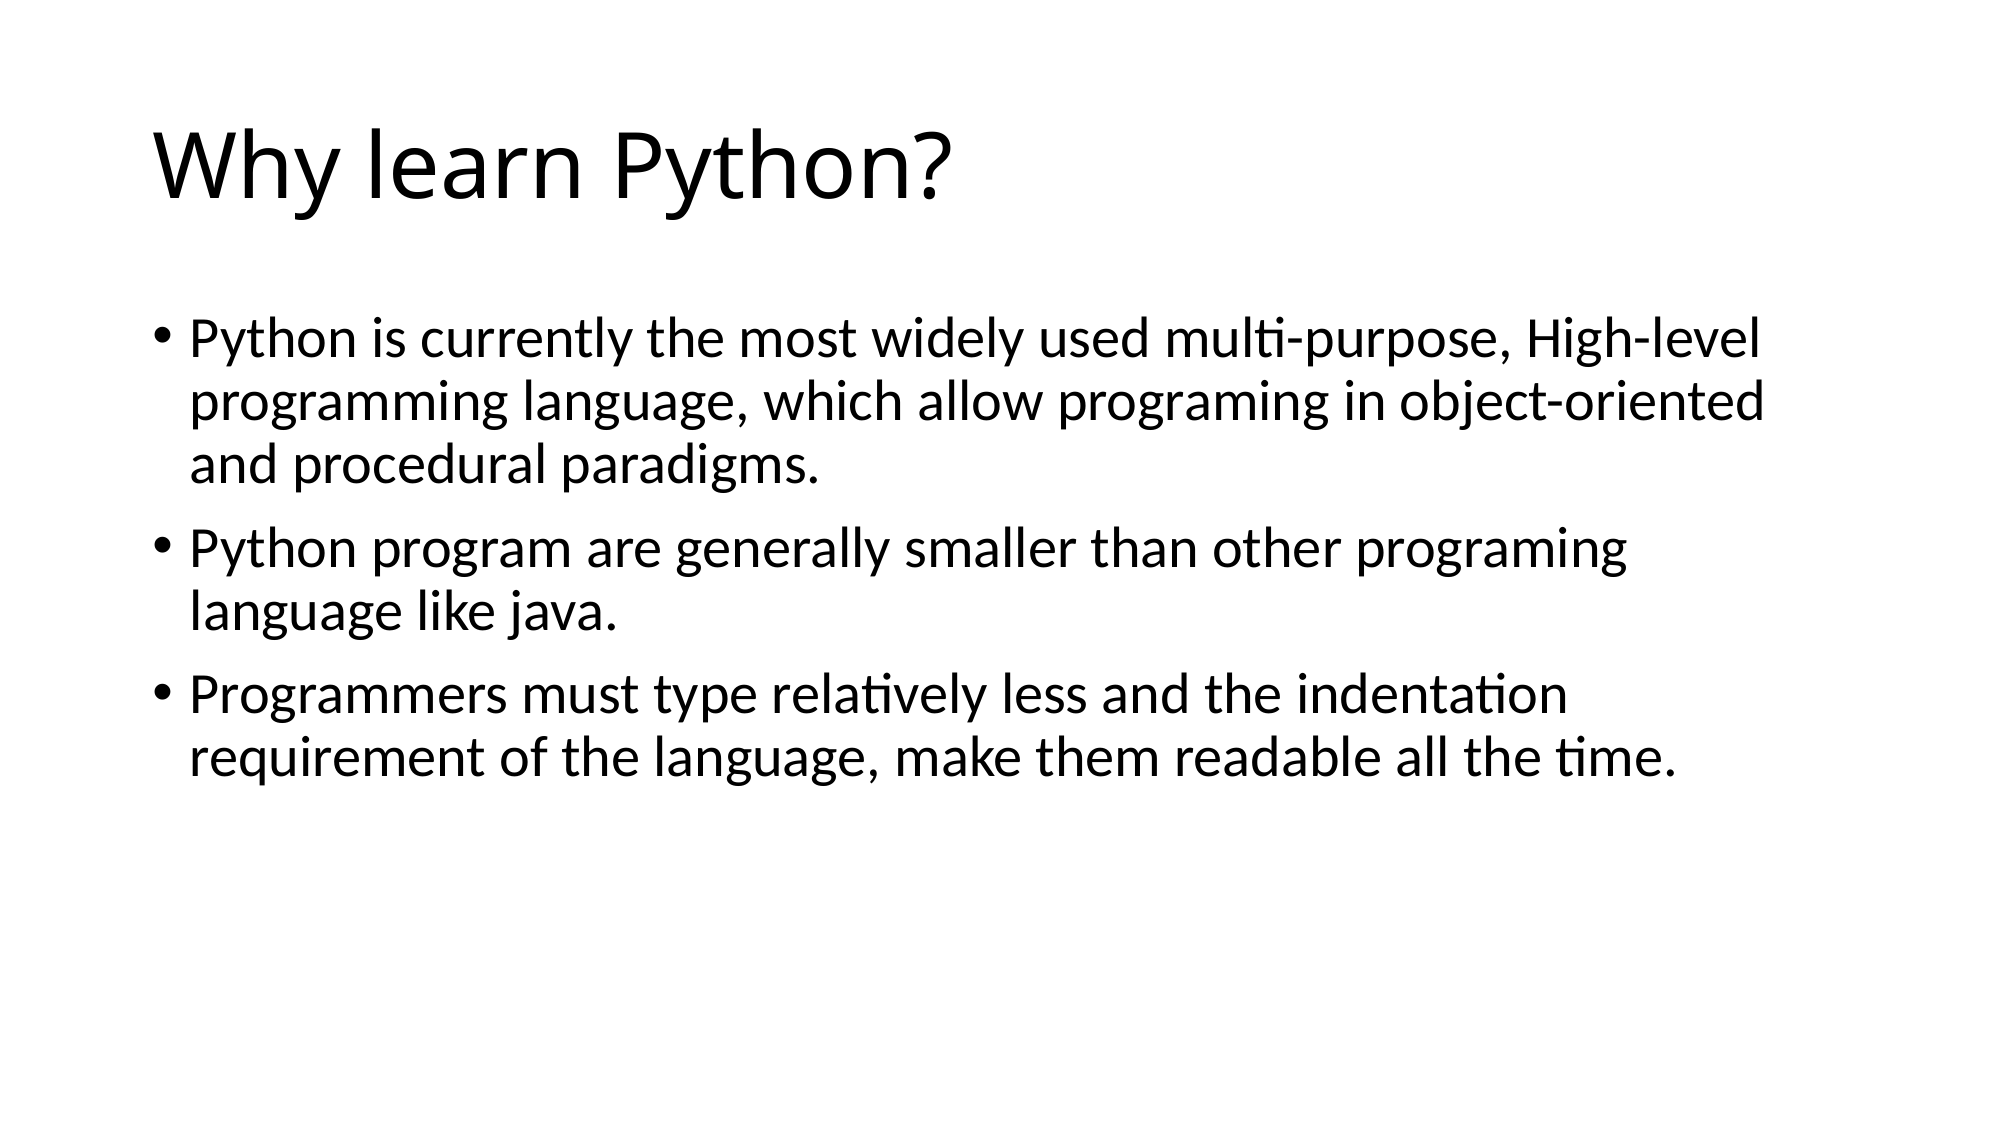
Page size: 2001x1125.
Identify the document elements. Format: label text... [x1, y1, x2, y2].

list Python is currently the most widely used multi-purpose, High-level programming language, which allow programing in object-oriented and procedural paradigms. Python program are generally smaller than other programing language like java. Programmers must type relatively less and the indentation requirement of the language, make them readable all the time. [137, 299, 1863, 1014]
title Why learn Python? [137, 59, 1863, 278]
